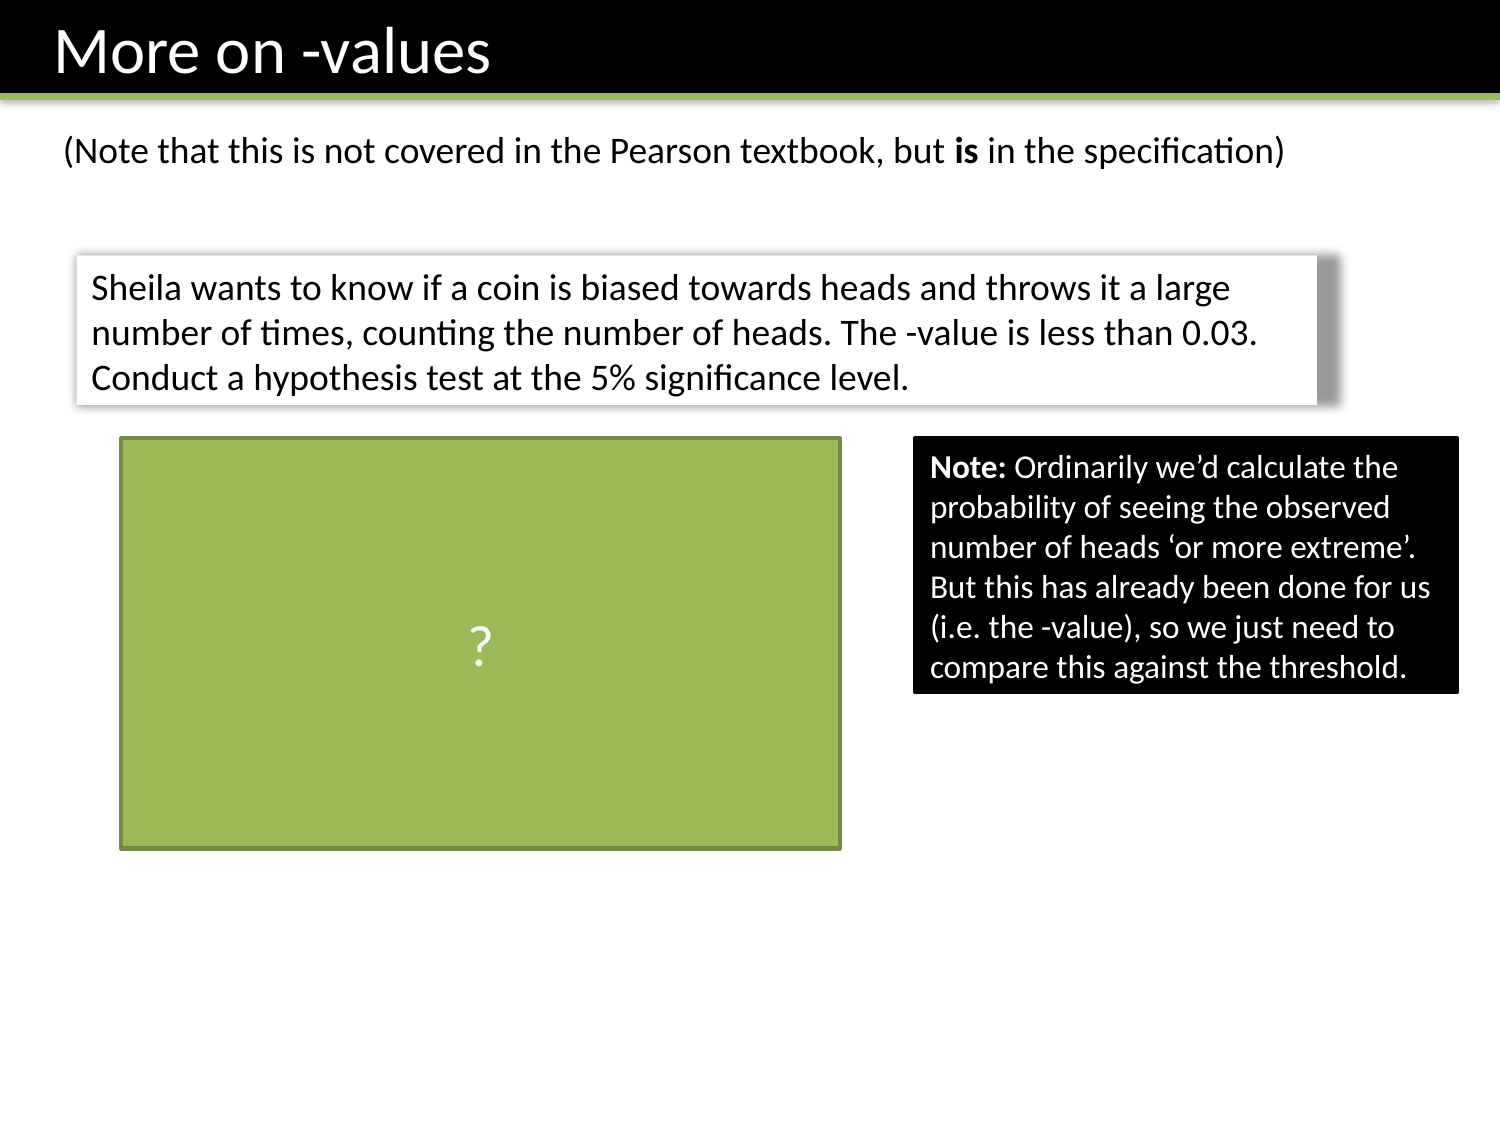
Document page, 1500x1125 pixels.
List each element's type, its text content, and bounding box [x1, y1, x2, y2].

text_box ? [119, 436, 842, 851]
text_box (Note that this is not covered in the Pearson textbook, but is in the specification) [48, 118, 1350, 178]
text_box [0, 0, 1500, 99]
